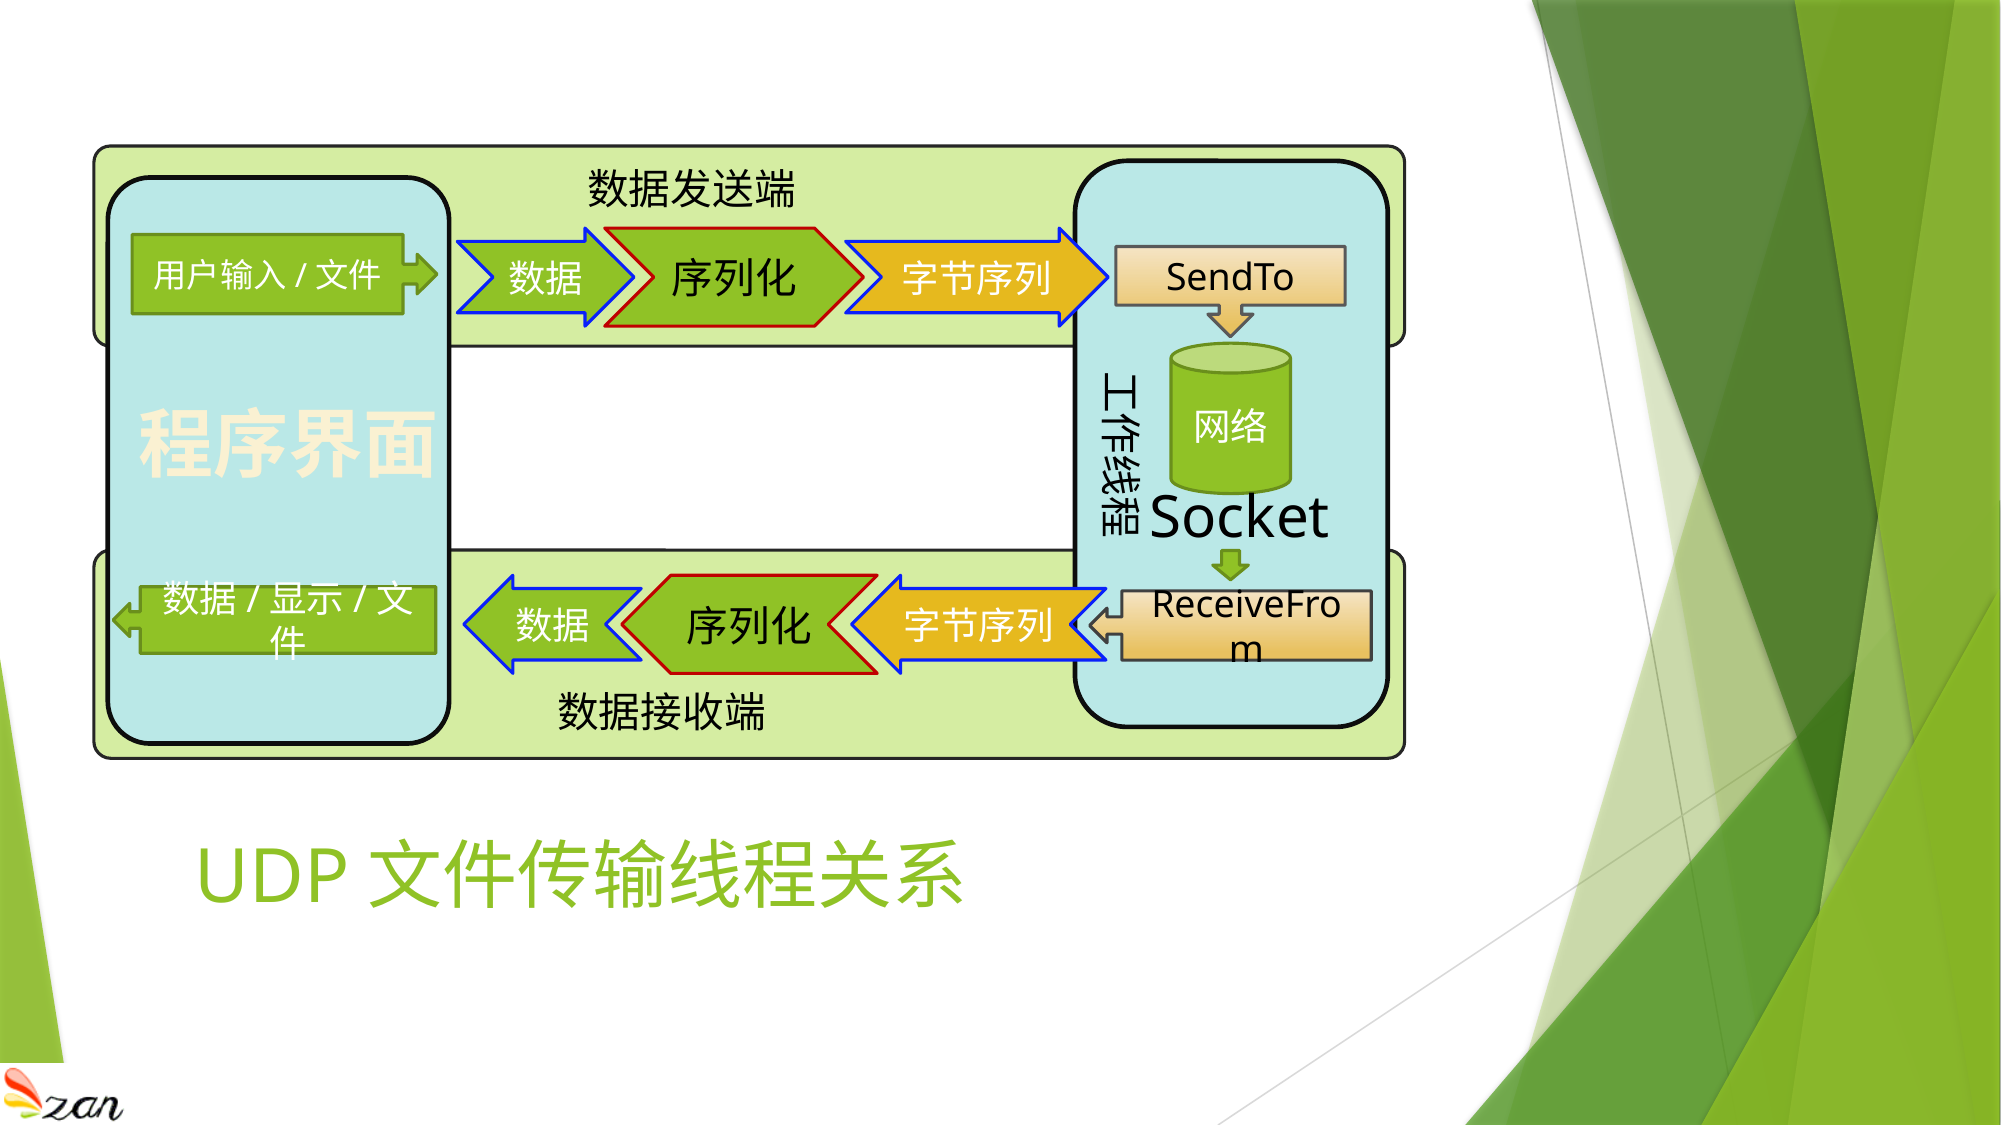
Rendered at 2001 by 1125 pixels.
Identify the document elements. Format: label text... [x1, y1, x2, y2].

text_box [1073, 159, 1390, 729]
text_box [106, 175, 451, 746]
text_box 网络 [1169, 341, 1293, 471]
text_box 工作线程 [1073, 356, 1155, 540]
text_box Socket [1134, 471, 1345, 557]
text_box 程序界面 [123, 388, 454, 494]
text_box 数据接收端 [542, 677, 781, 743]
text_box 数据/显示/文件 [112, 585, 438, 655]
picture [0, 1063, 128, 1125]
text_box [92, 144, 1407, 348]
text_box 数据发送端 [572, 155, 811, 220]
text_box 序列化 [603, 226, 865, 328]
text_box SendTo [1114, 245, 1347, 338]
text_box 数据 [462, 573, 643, 675]
title UDP文件传输线程关系 [179, 820, 1008, 939]
text_box ReceiveFrom [1088, 589, 1373, 662]
text_box 用户输入/文件 [130, 232, 439, 316]
text_box 数据 [455, 226, 636, 328]
text_box [1173, 345, 1288, 371]
text_box 字节序列 [850, 573, 1108, 675]
text_box 字节序列 [844, 226, 1110, 328]
text_box 序列化 [620, 573, 879, 675]
text_box [1211, 548, 1250, 582]
text_box [92, 548, 1407, 760]
